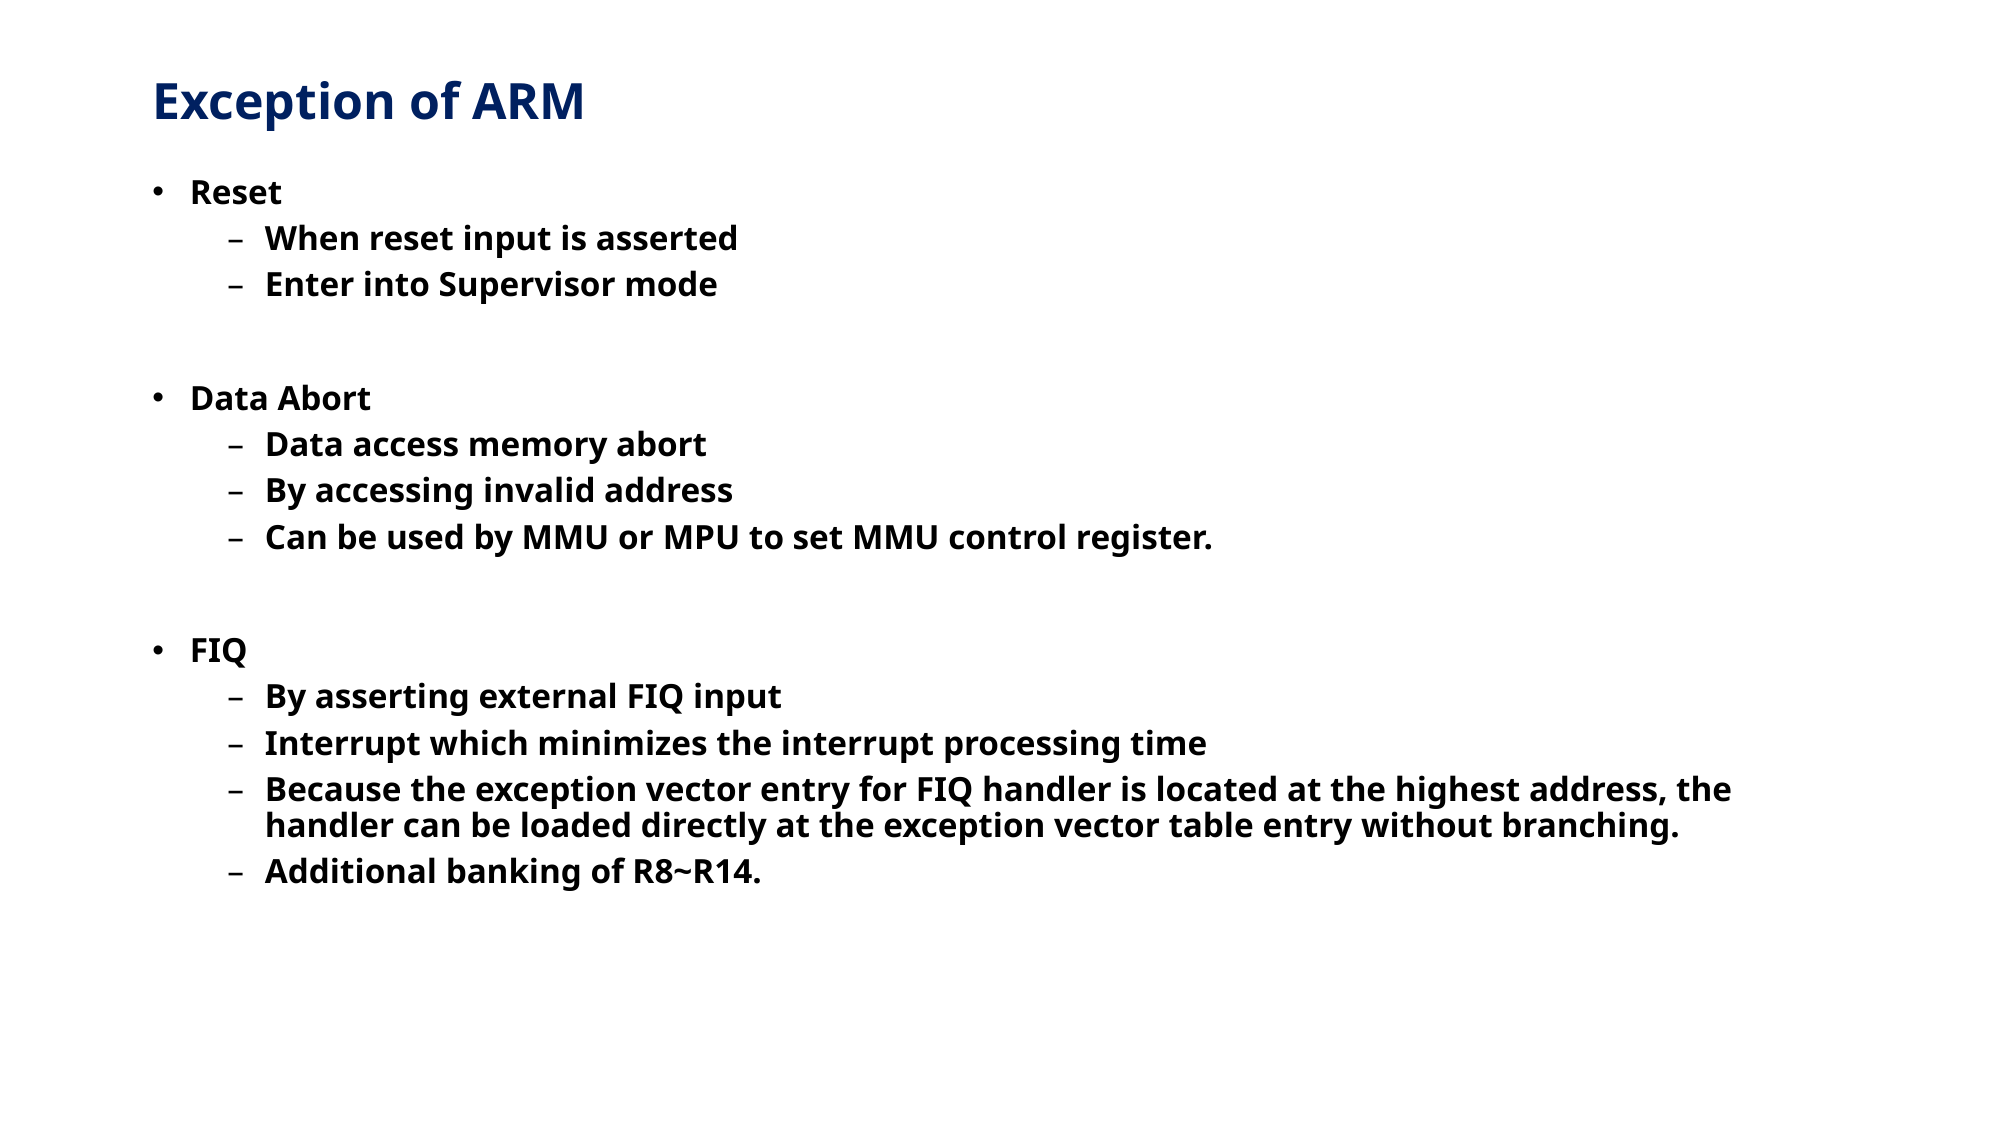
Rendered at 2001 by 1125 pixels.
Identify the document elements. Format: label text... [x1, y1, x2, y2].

title Exception of ARM [137, 67, 1863, 139]
list Reset When reset input is asserted Enter into Supervisor mode Data Abort Data access memory abort By accessing invalid address Can be used by MMU or MPU to set MMU control register. FIQ By asserting external FIQ input Interrupt which minimizes the interrupt processing time Because the exception vector entry for FIQ handler is located at the highest address, the handler can be loaded directly at the exception vector table entry without branching. Additional banking of R8~R14. [137, 167, 1863, 1014]
